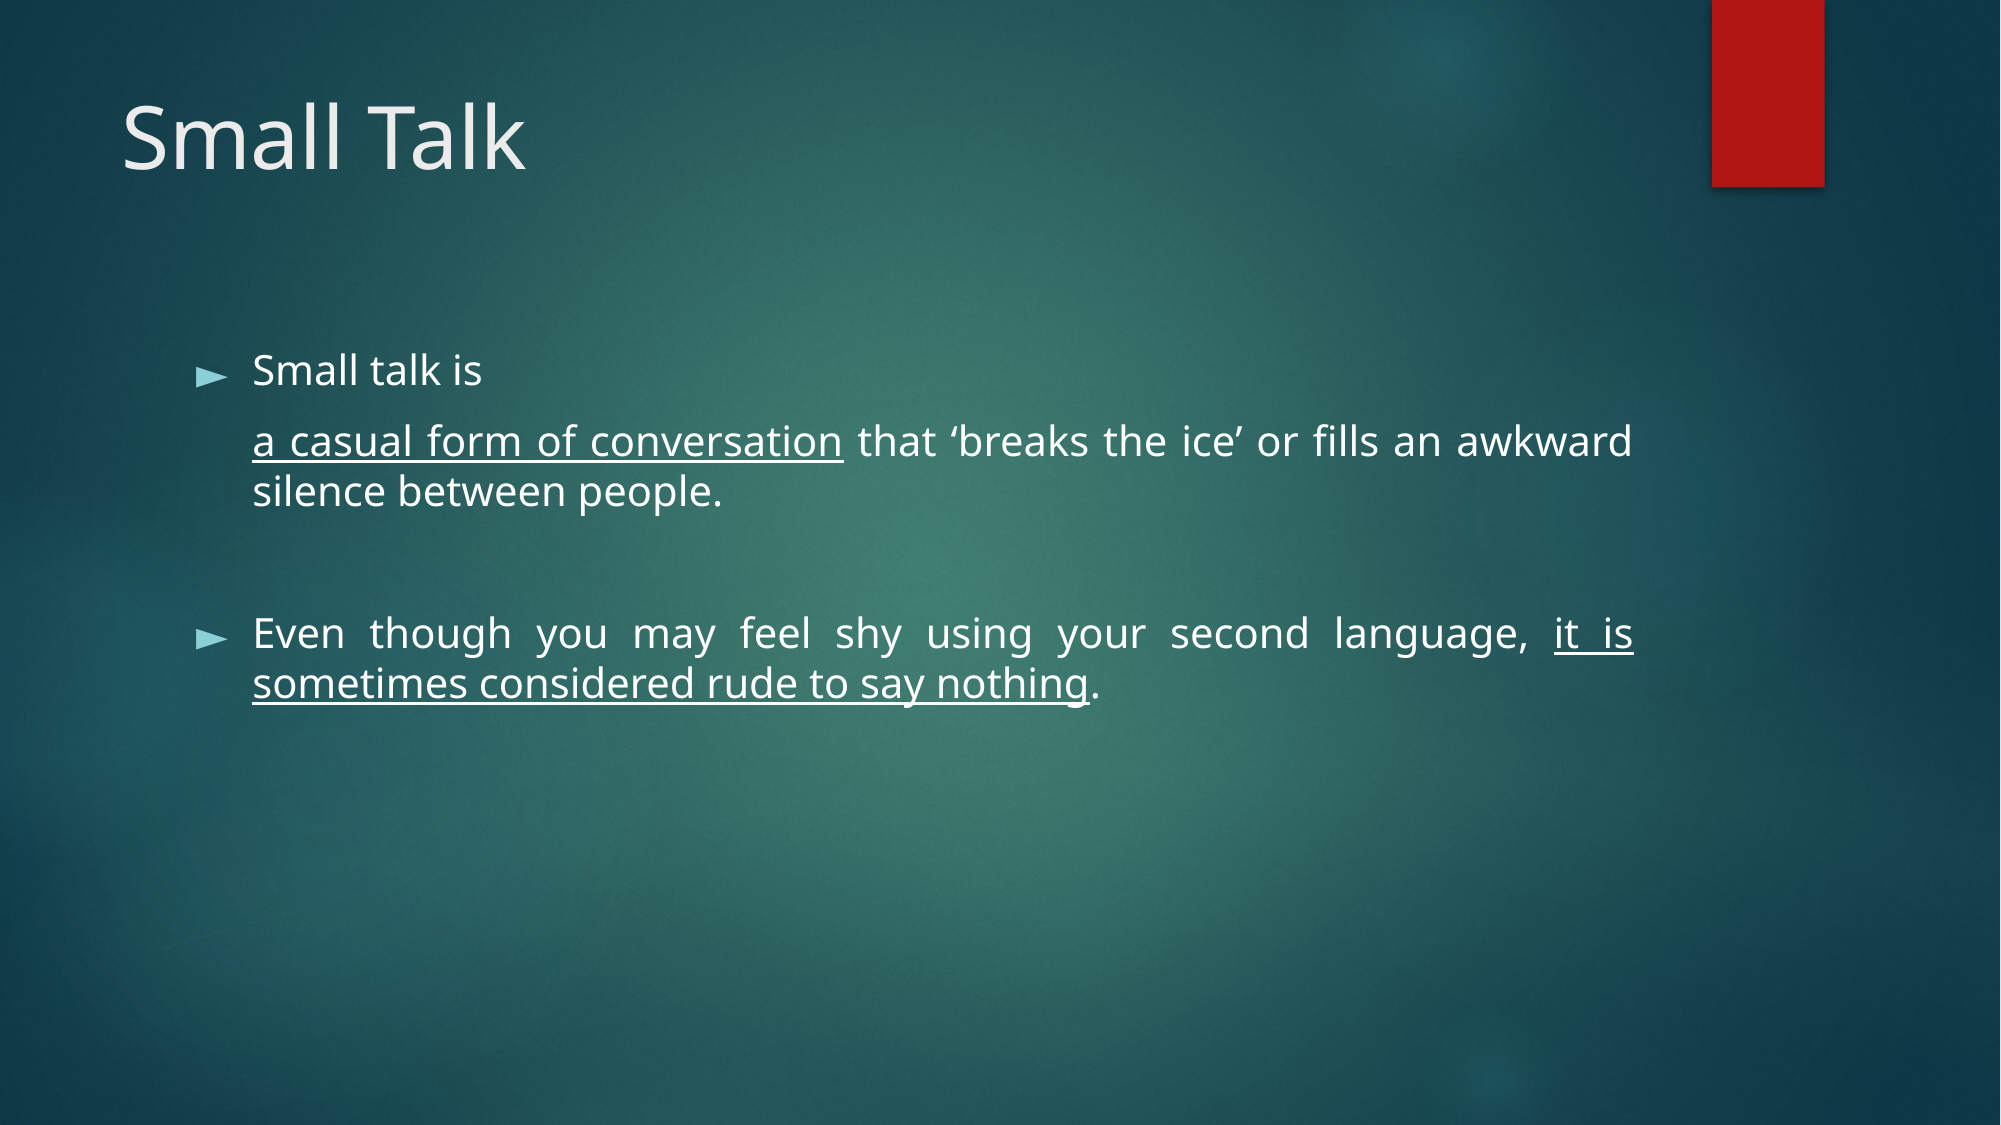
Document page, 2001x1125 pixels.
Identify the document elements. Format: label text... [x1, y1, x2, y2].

picture [0, 0, 2001, 1125]
title Small Talk [106, 74, 1649, 304]
list Small talk is a casual form of conversation that ‘breaks the ice’ or fills an awkward silence between people. Even though you may feel shy using your second language, it is sometimes considered rude to say nothing. [181, 336, 1649, 1025]
